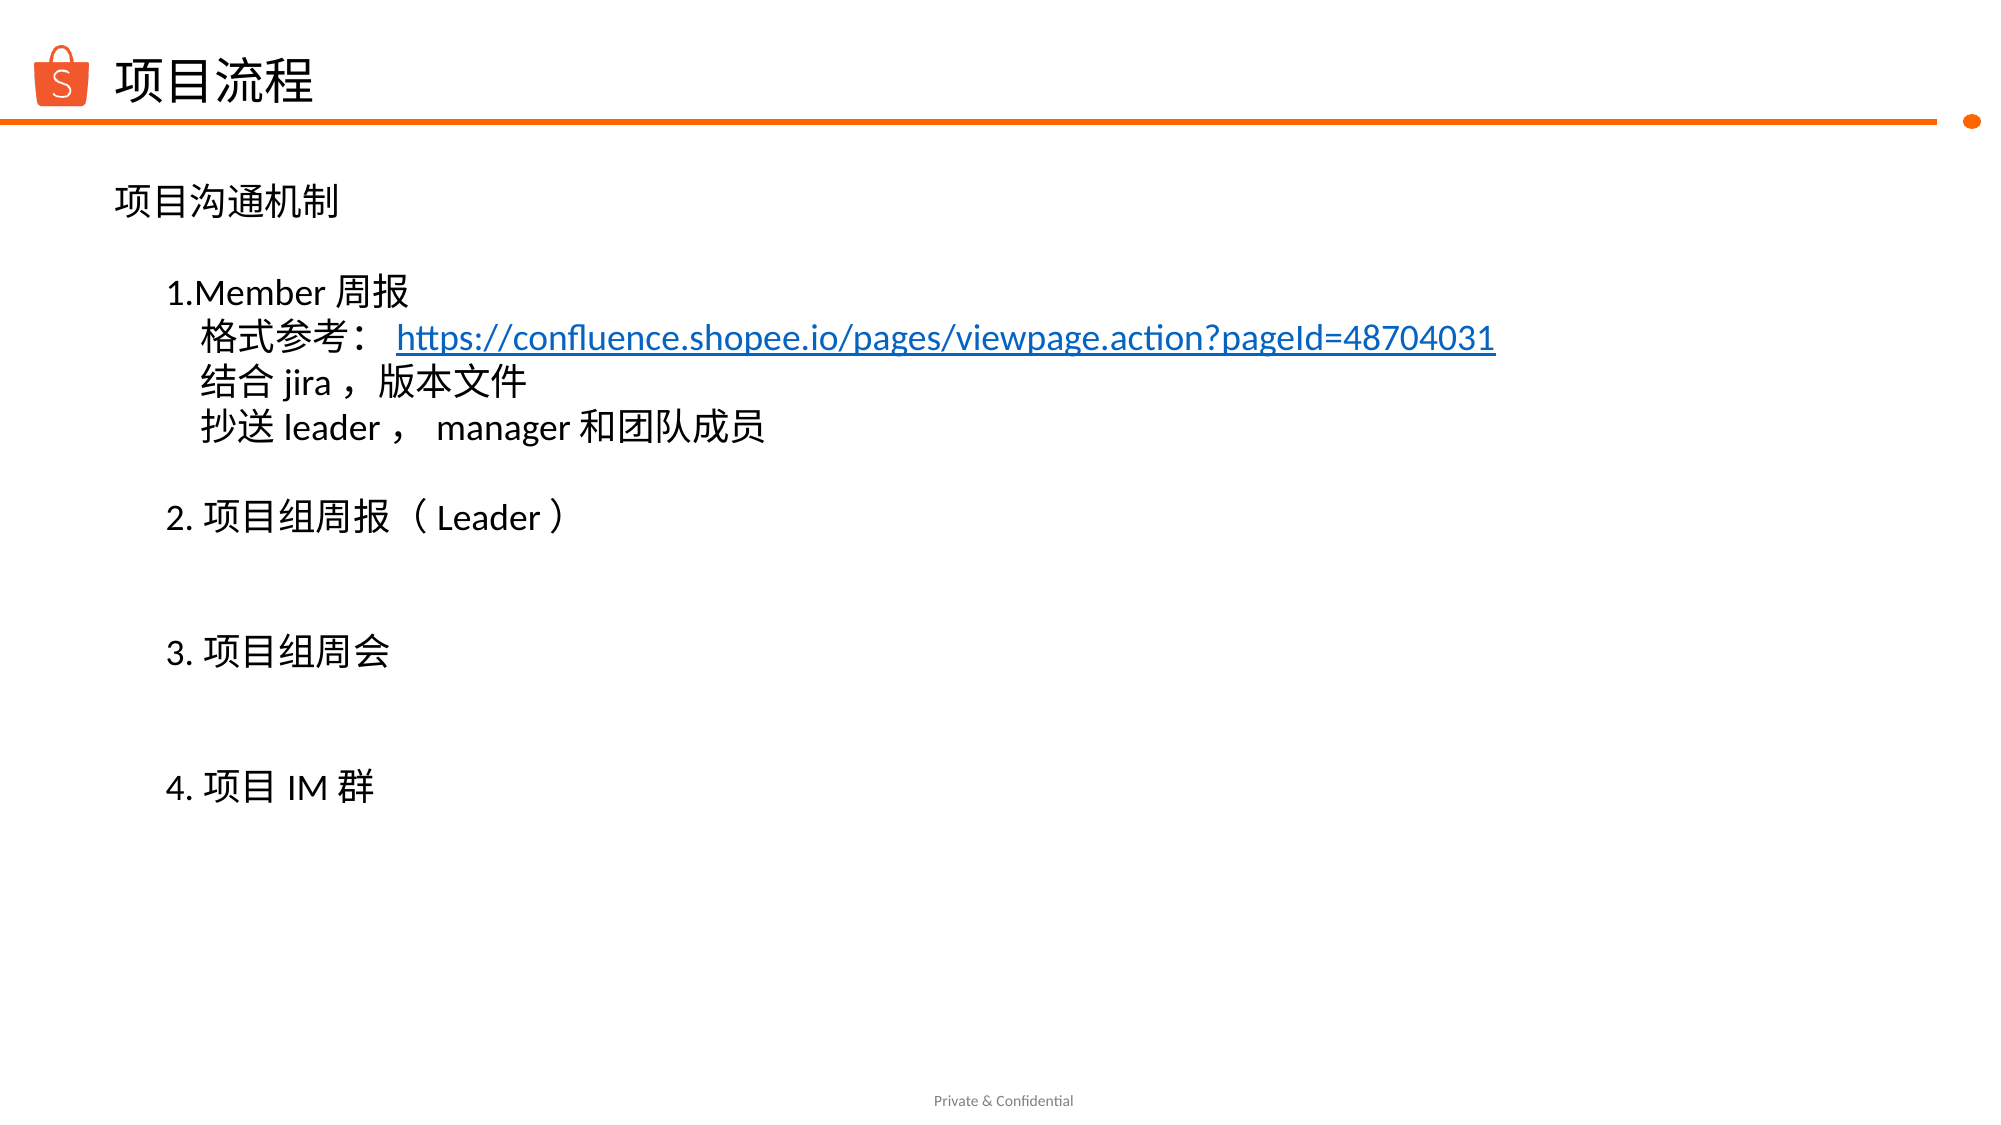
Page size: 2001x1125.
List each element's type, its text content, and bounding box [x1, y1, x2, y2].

picture [28, 42, 95, 109]
text_box 项目沟通机制 1.Member周报 格式参考：https://confluence.shopee.io/pages/viewpage.action?pageId=48704031 结合jira，版本文件 抄送leader，manager和团队成员 2.项目组周报（Leader） 3.项目组周会 4.项目IM群 [99, 170, 1750, 816]
title 项目流程 [99, 27, 1898, 120]
